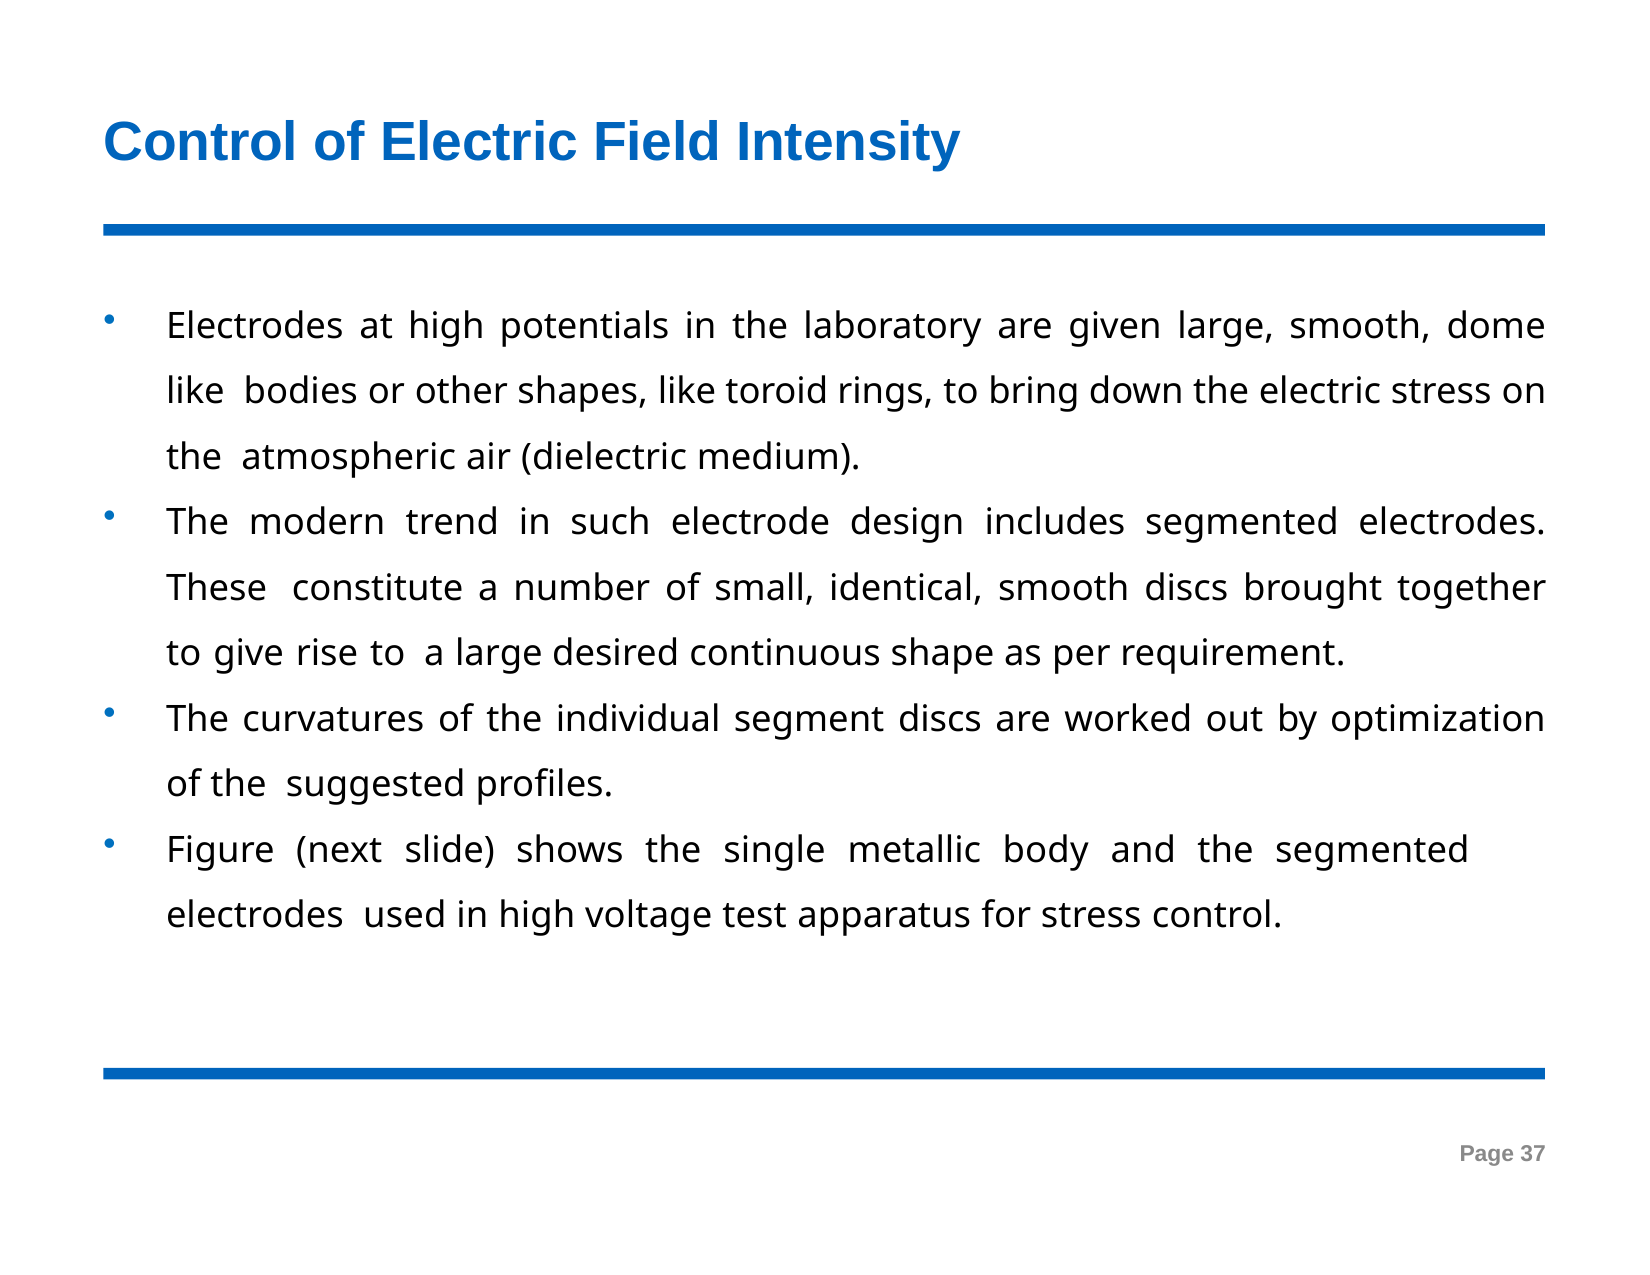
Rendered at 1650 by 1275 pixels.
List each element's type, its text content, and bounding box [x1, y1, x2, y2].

text_box Electrodes at high potentials in the laboratory are given large, smooth, dome like bodies or other shapes, like toroid rings, to bring down the electric stress on the atmospheric air (dielectric medium). The modern trend in such electrode design includes segmented electrodes. These constitute a number of small, identical, smooth discs brought together to give rise to a large desired continuous shape as per requirement. The curvatures of the individual segment discs are worked out by optimization of the suggested proﬁles. Figure (next slide) shows the single metallic body and the segmented electrodes used in high voltage test apparatus for stress control. [101, 277, 1548, 936]
title Control of Electric Field Intensity [101, 103, 967, 318]
slide_number Page 37 [1457, 1138, 1553, 1275]
